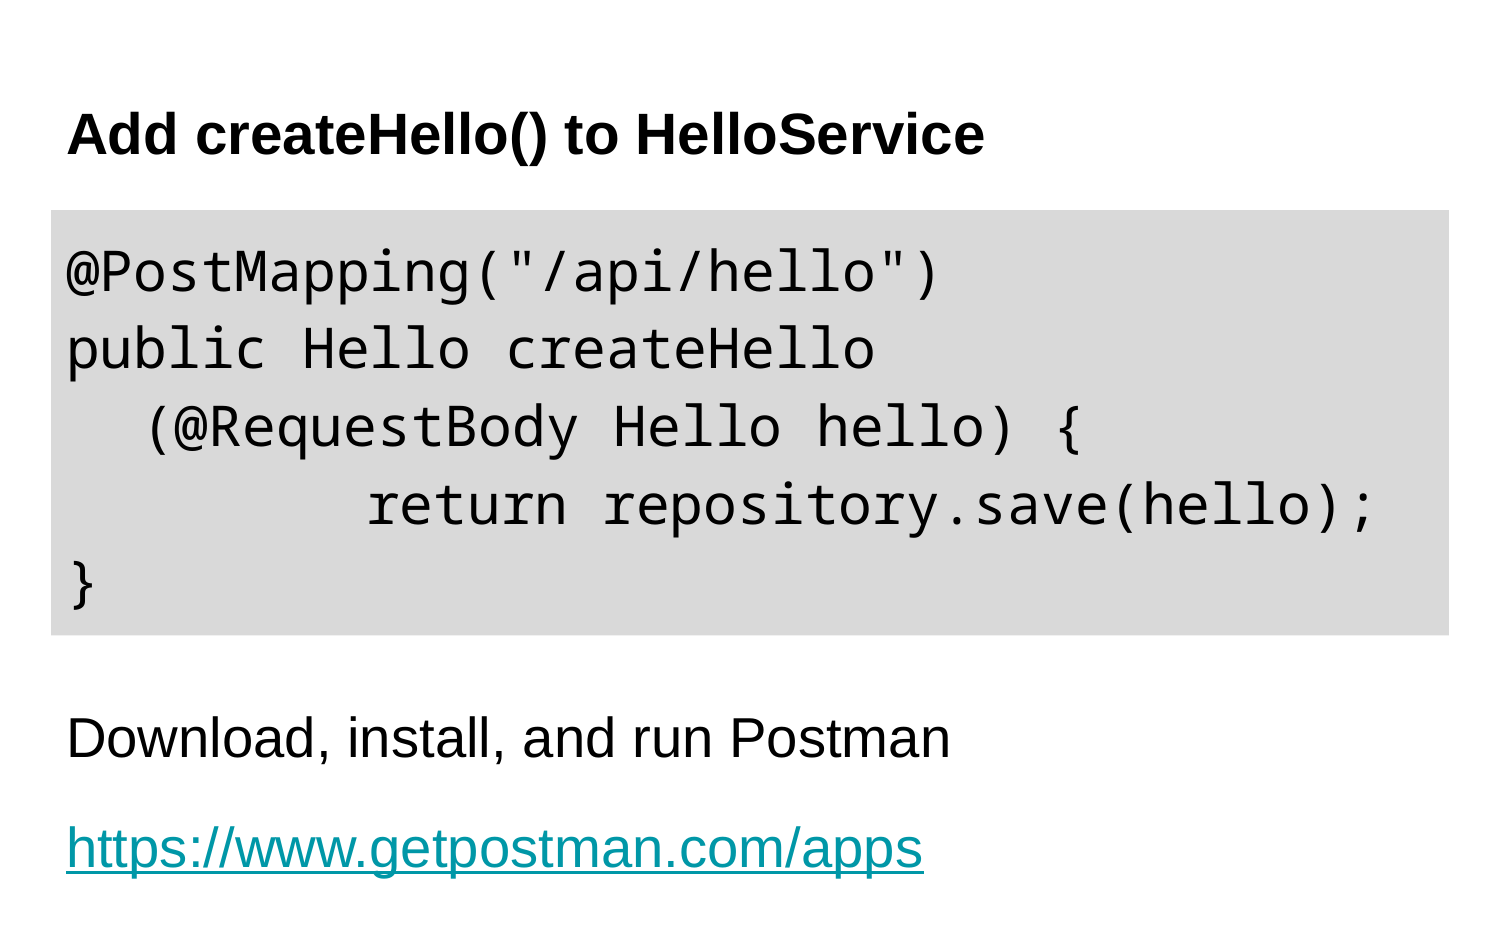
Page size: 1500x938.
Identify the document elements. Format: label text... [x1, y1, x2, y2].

title Add createHello() to HelloService [51, 81, 1449, 186]
list @PostMapping("/api/hello") public Hello createHello (@RequestBody Hello hello) { return repository.save(hello); } Download, install, and run Postman https://www.getpostman.com/apps [51, 210, 1449, 636]
